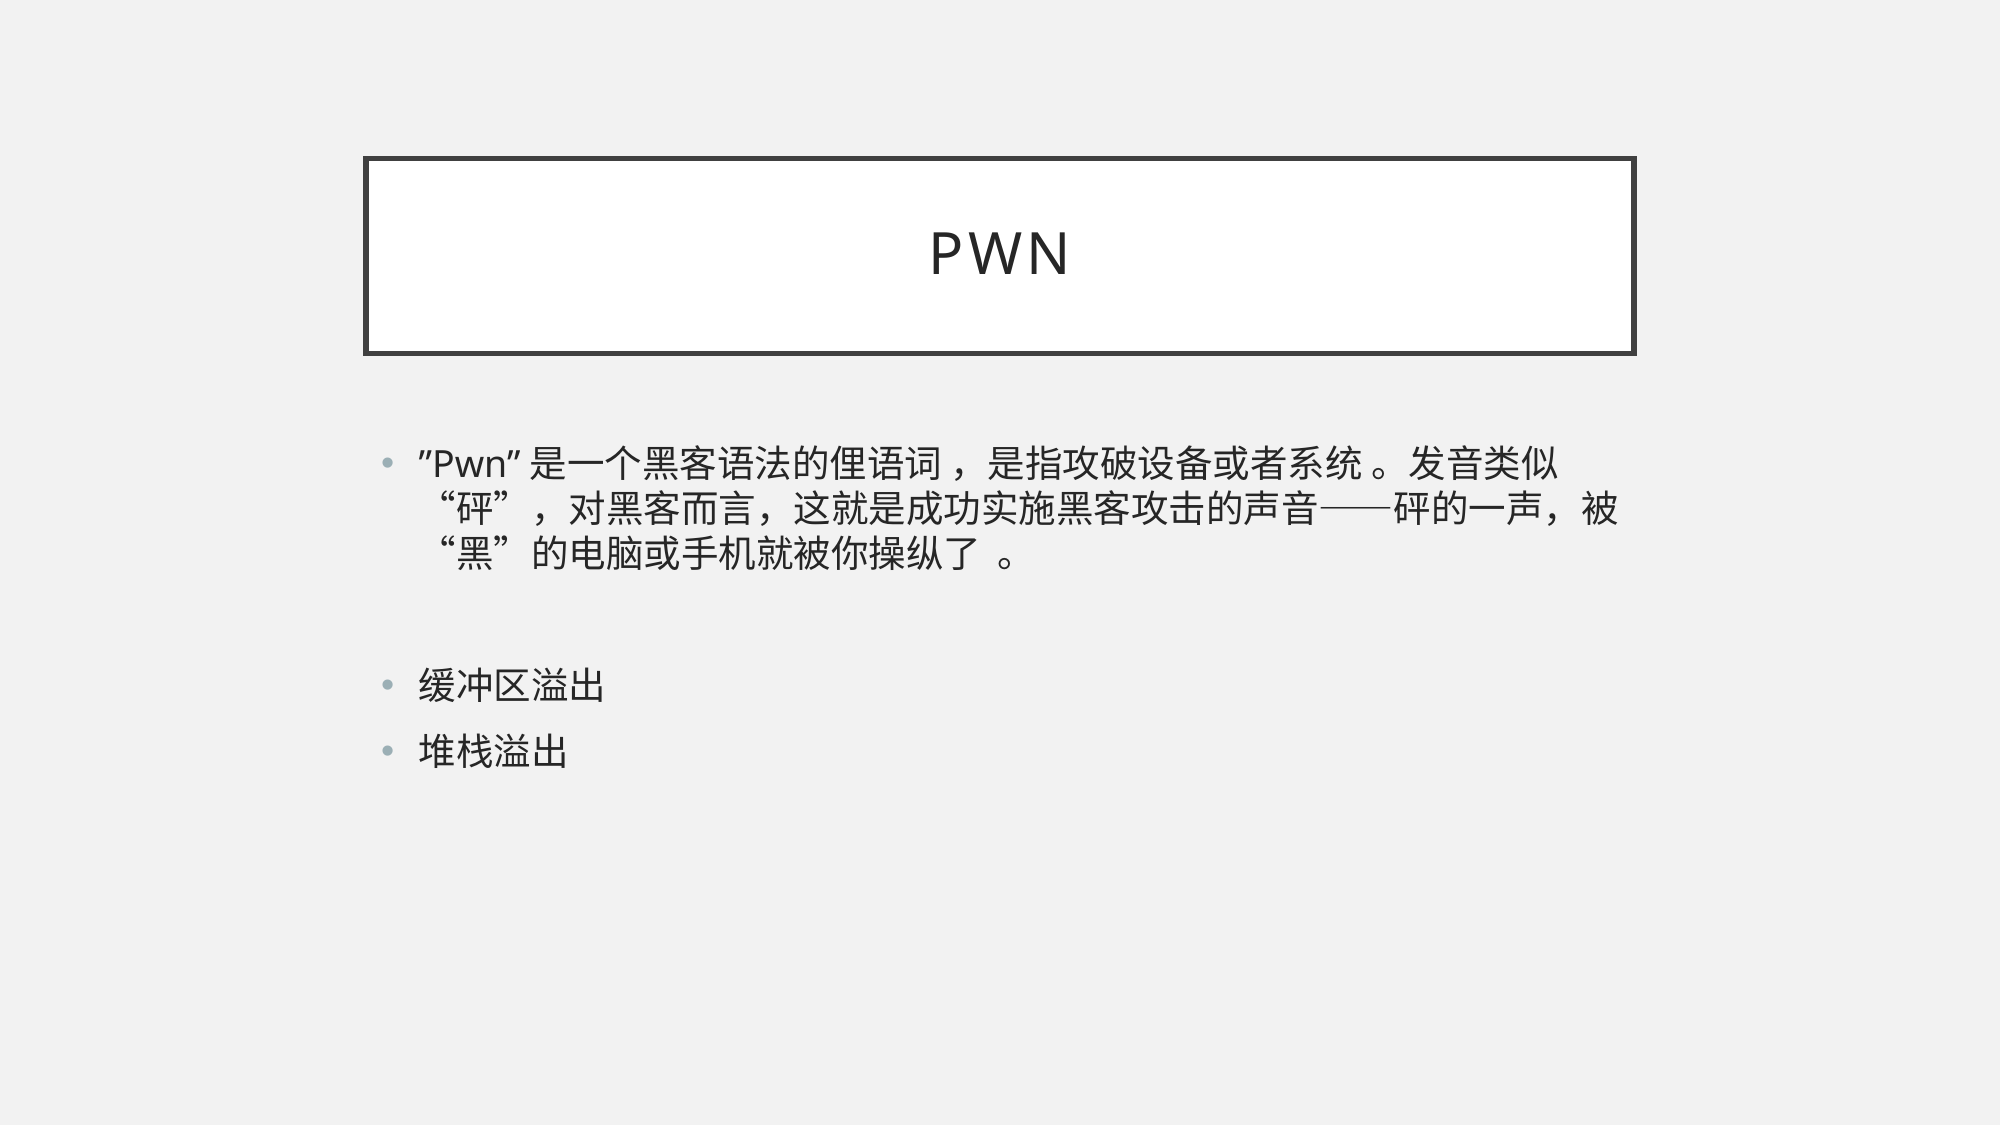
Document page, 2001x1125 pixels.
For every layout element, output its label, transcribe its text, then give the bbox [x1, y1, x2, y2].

title PWN [363, 156, 1637, 356]
list ”Pwn”是一个黑客语法的俚语词 ，是指攻破设备或者系统 。发音类似“砰”，对黑客而言，这就是成功实施黑客攻击的声音——砰的一声，被“黑”的电脑或手机就被你操纵了 。 缓冲区溢出 堆栈溢出 [366, 432, 1634, 942]
